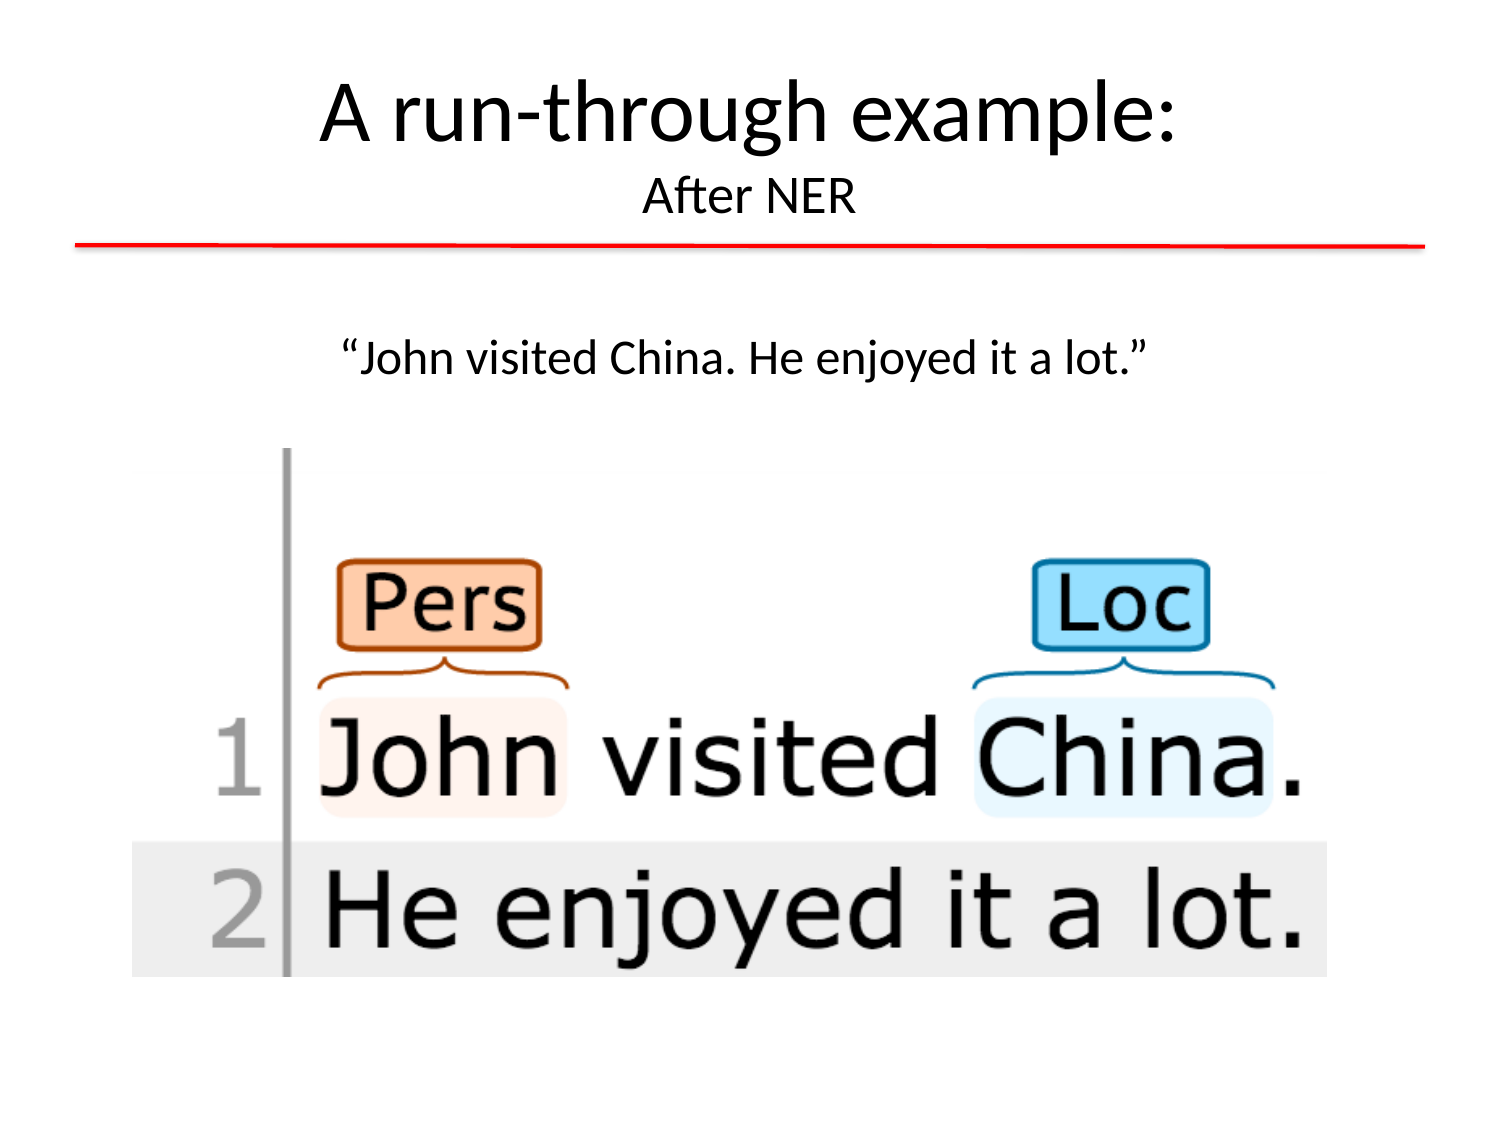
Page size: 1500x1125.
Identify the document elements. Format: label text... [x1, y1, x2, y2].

text_box “John visited China. He enjoyed it a lot.” [324, 317, 1164, 392]
title A run-through example: After NER [75, 45, 1425, 233]
picture [132, 448, 1327, 977]
